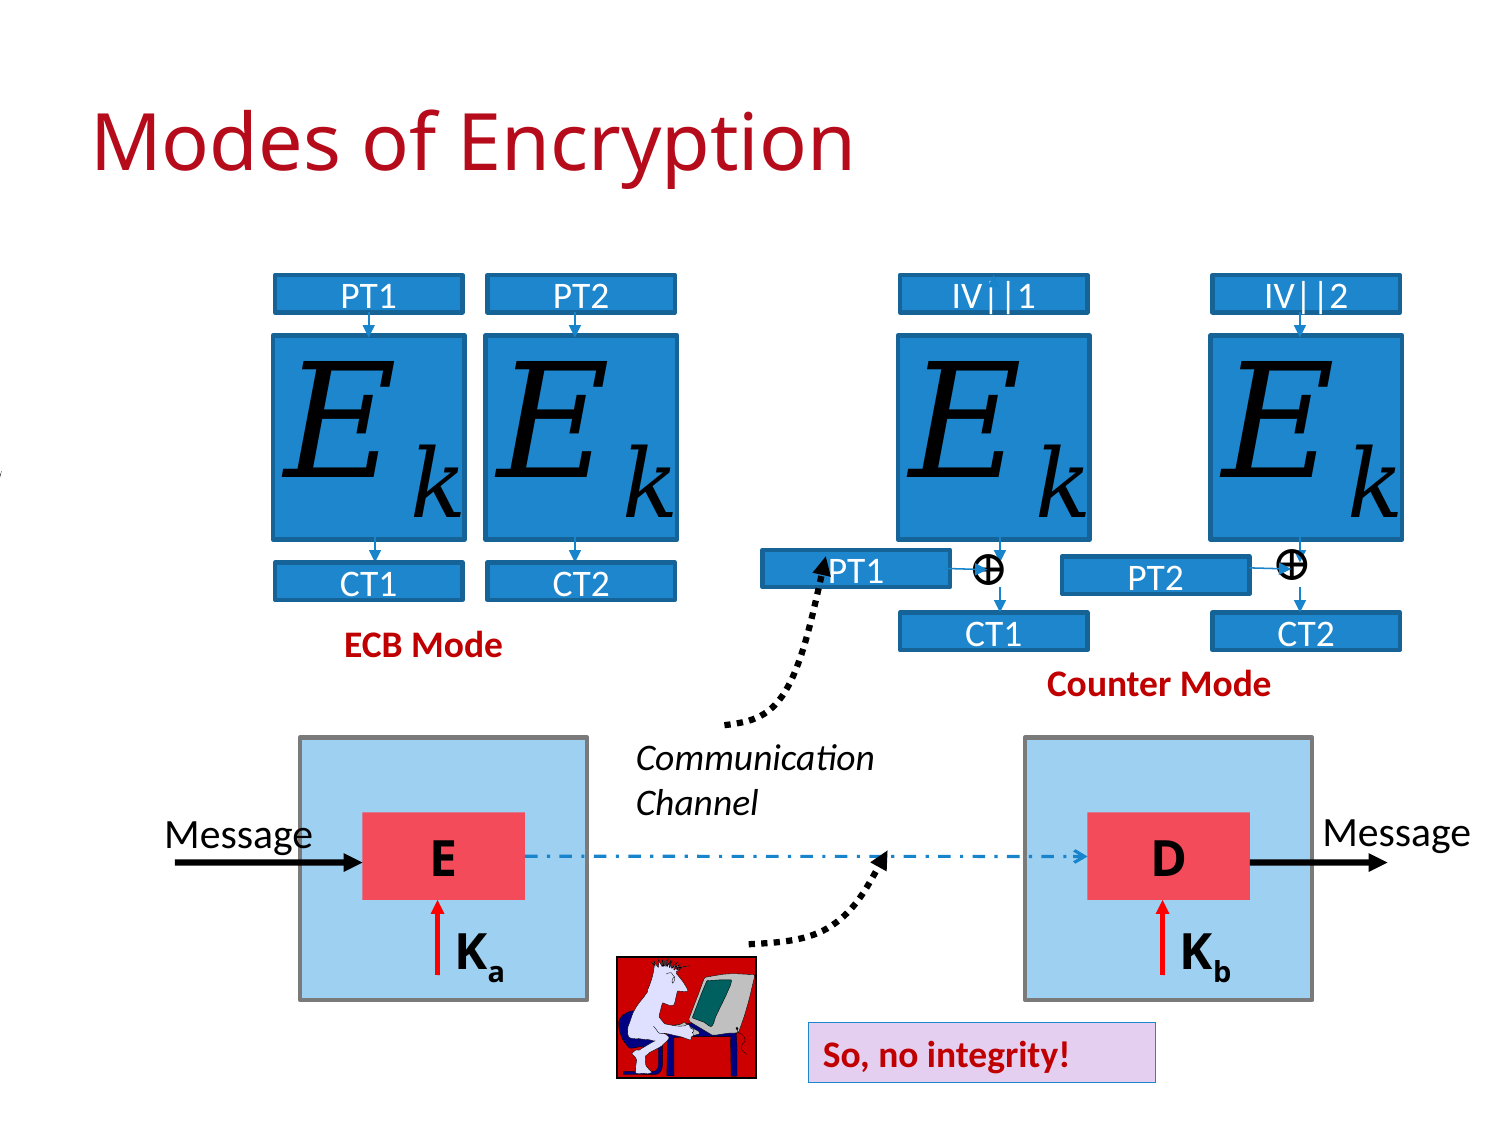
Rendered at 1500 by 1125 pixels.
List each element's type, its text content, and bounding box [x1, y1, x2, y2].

text_box So, no integrity! [808, 1022, 1156, 1083]
text_box CT1 [273, 560, 465, 602]
text_box PT2 [485, 273, 677, 315]
text_box [748, 871, 877, 945]
text_box IV||1 [898, 273, 1090, 315]
text_box Communication Channel [621, 725, 1034, 830]
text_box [617, 957, 756, 1077]
text_box CT2 [1210, 610, 1402, 652]
text_box IV||2 [1210, 273, 1402, 315]
text_box Message [1316, 796, 1487, 862]
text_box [1024, 737, 1313, 1001]
text_box Message [149, 799, 294, 864]
title Modes of Encryption [75, 45, 1425, 233]
text_box PT1 [273, 273, 465, 315]
text_box CT2 [485, 560, 677, 602]
text_box Counter Mode [1032, 651, 1388, 712]
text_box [299, 737, 588, 1001]
text_box PT1 [760, 548, 952, 589]
text_box [1316, 862, 1388, 869]
text_box CT1 [898, 610, 1090, 652]
text_box PT2 [1060, 554, 1252, 596]
text_box ECB Mode [329, 612, 575, 673]
text_box [724, 556, 830, 726]
